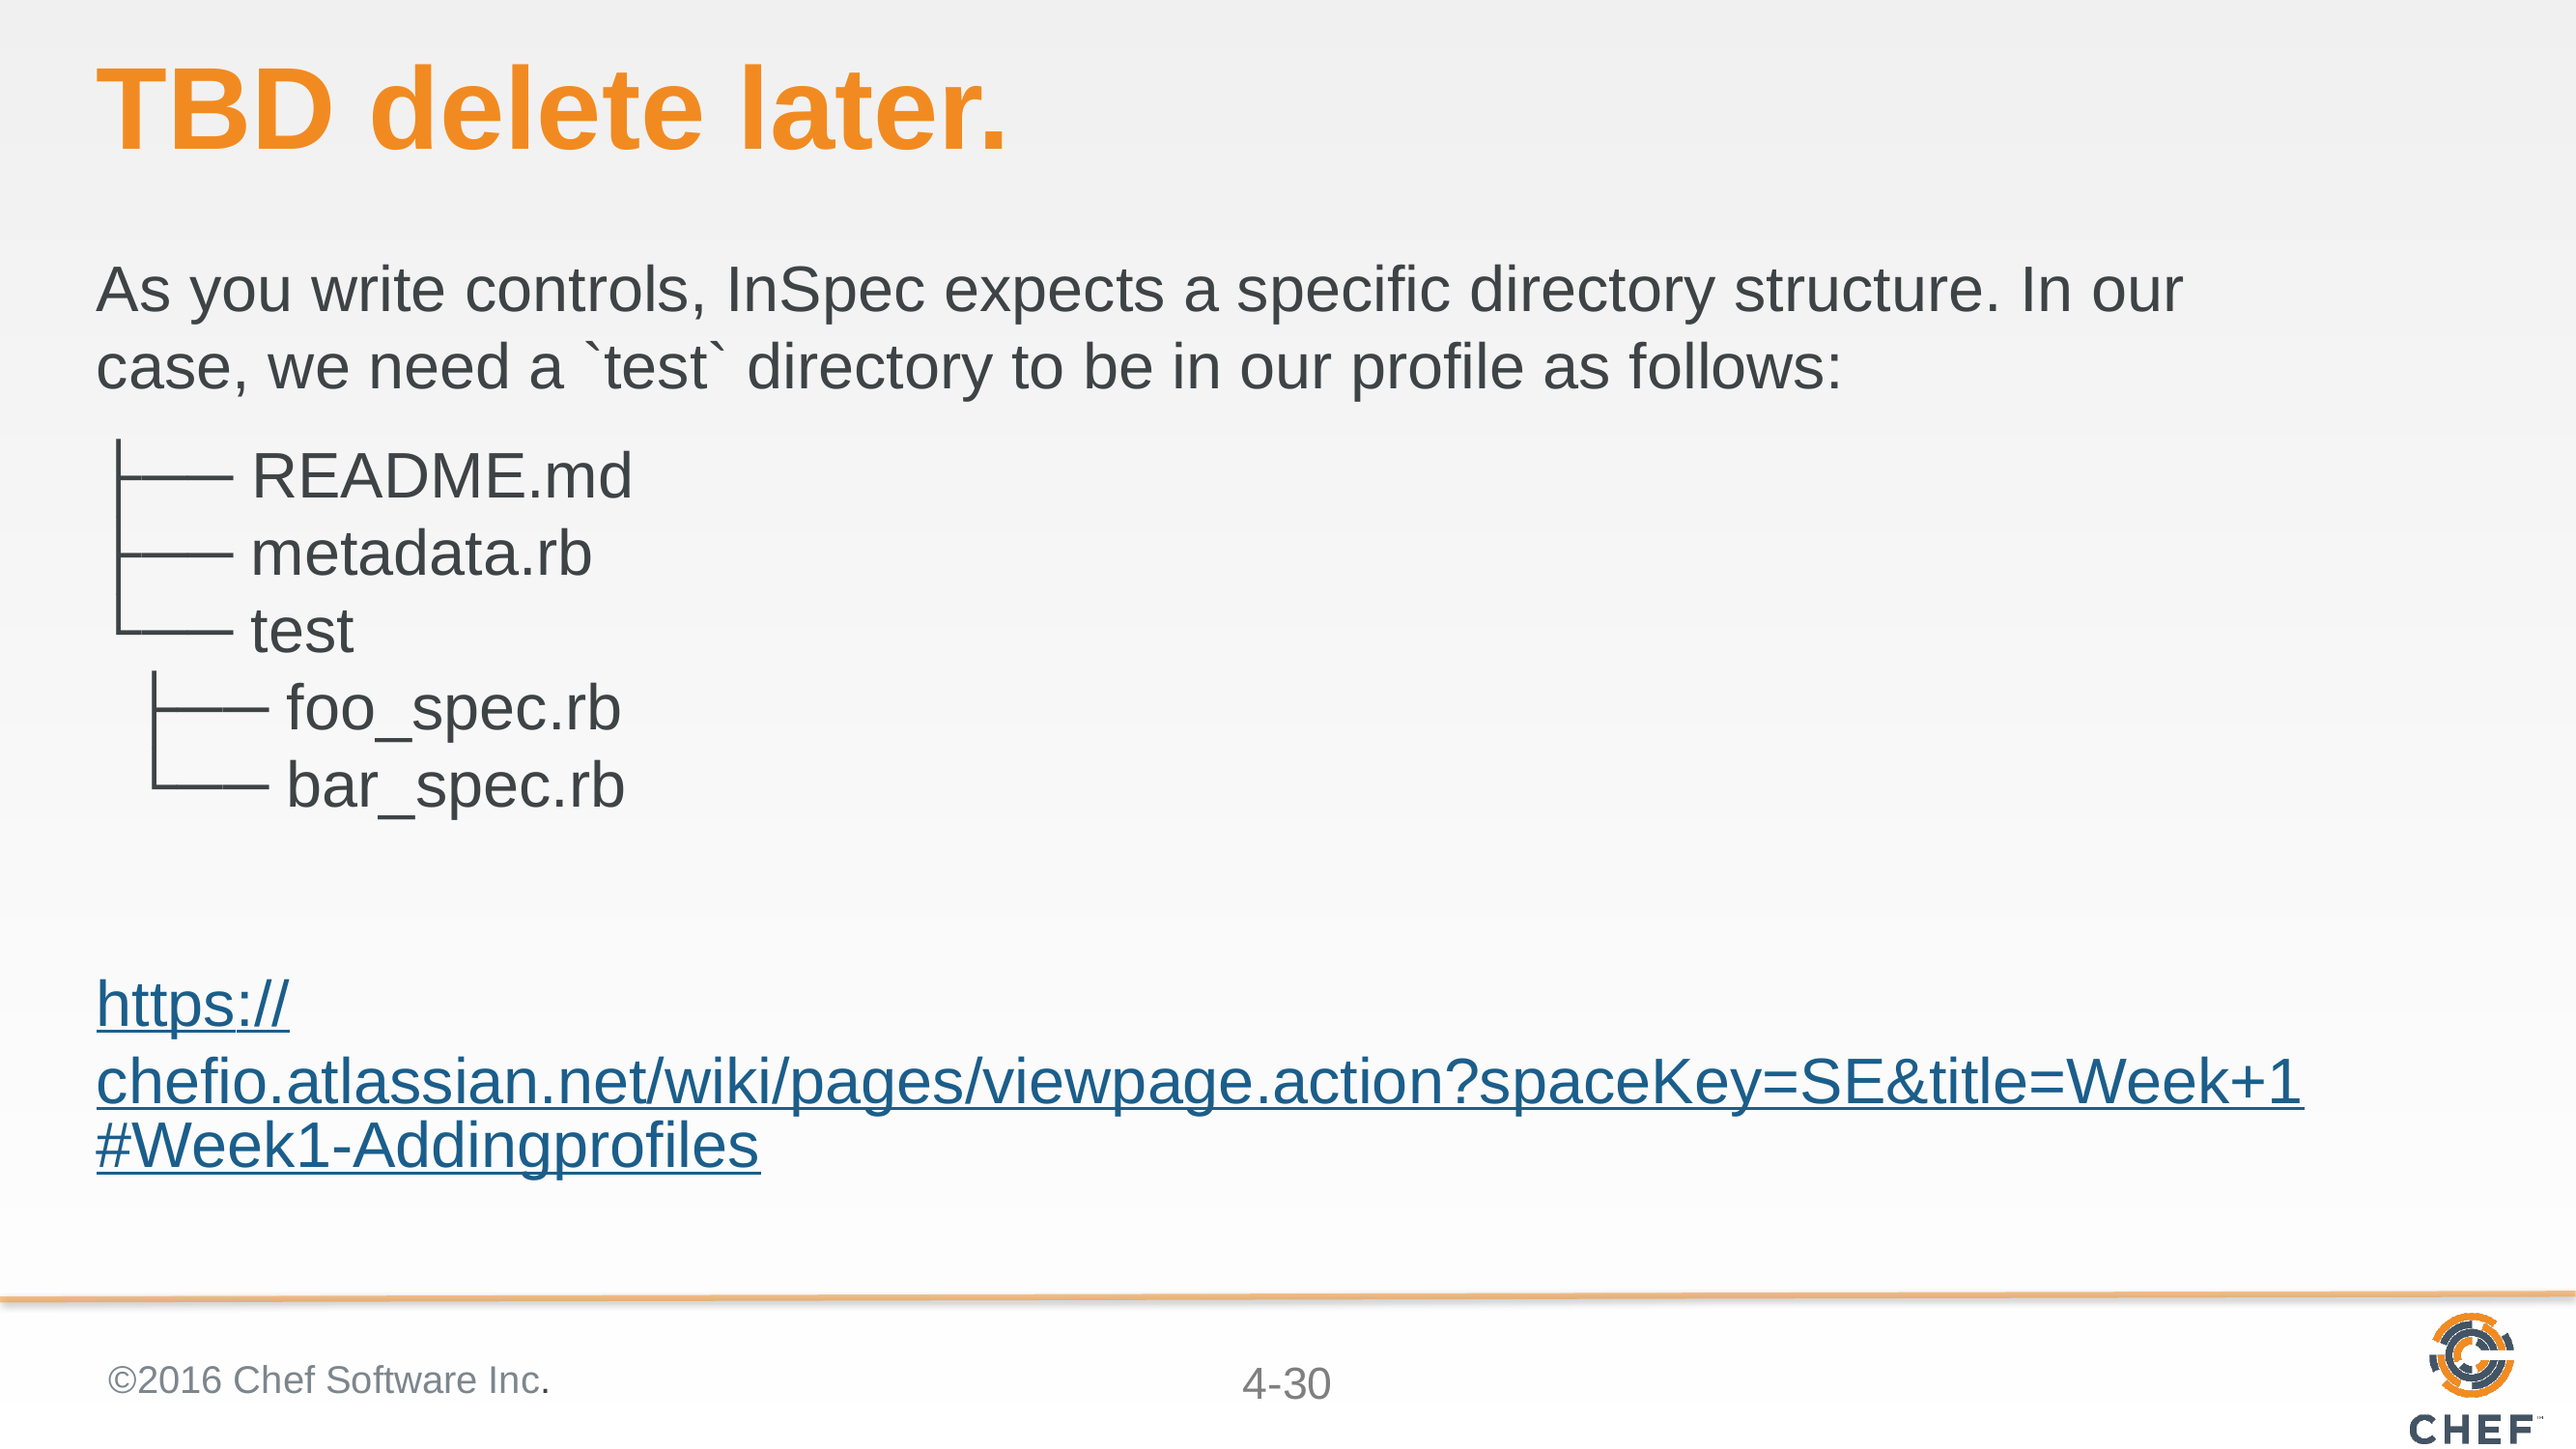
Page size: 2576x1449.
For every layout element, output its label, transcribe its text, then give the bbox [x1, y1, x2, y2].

list As you write controls, InSpec expects a specific directory structure. In our case, we need a `test` directory to be in our profile as follows: ├── README.md ├── metadata.rb └── test ├── foo_spec.rb └── bar_spec.rb https://chefio.atlassian.net/wiki/pages/viewpage.action?spaceKey=SE&title=Week+1#Week1-Addingprofiles [96, 246, 2322, 1192]
picture [2399, 1297, 2551, 1449]
title TBD delete later. [96, 48, 2463, 180]
